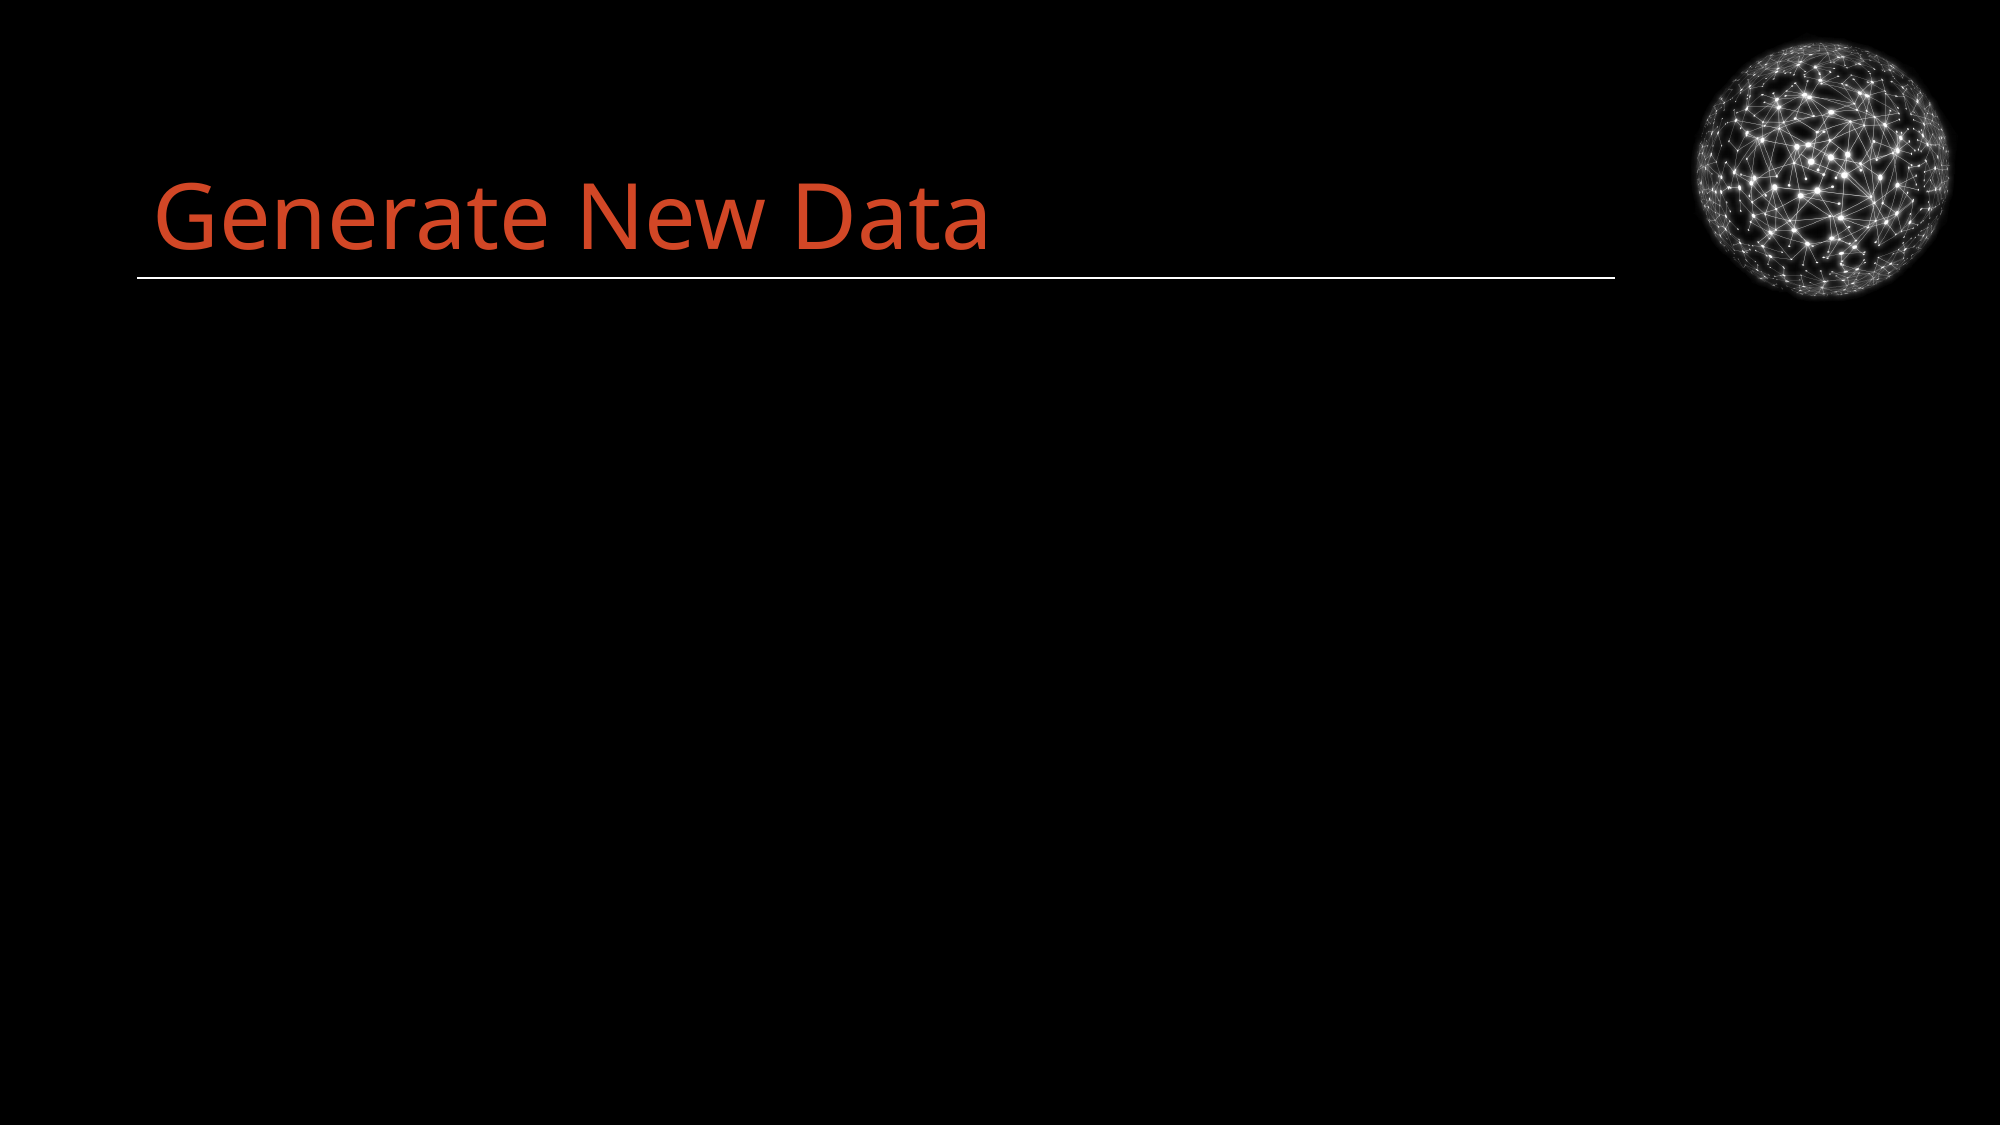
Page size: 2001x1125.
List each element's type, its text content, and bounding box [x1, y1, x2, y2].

picture [1615, 0, 2000, 331]
title Generate New Data [137, 59, 1616, 278]
